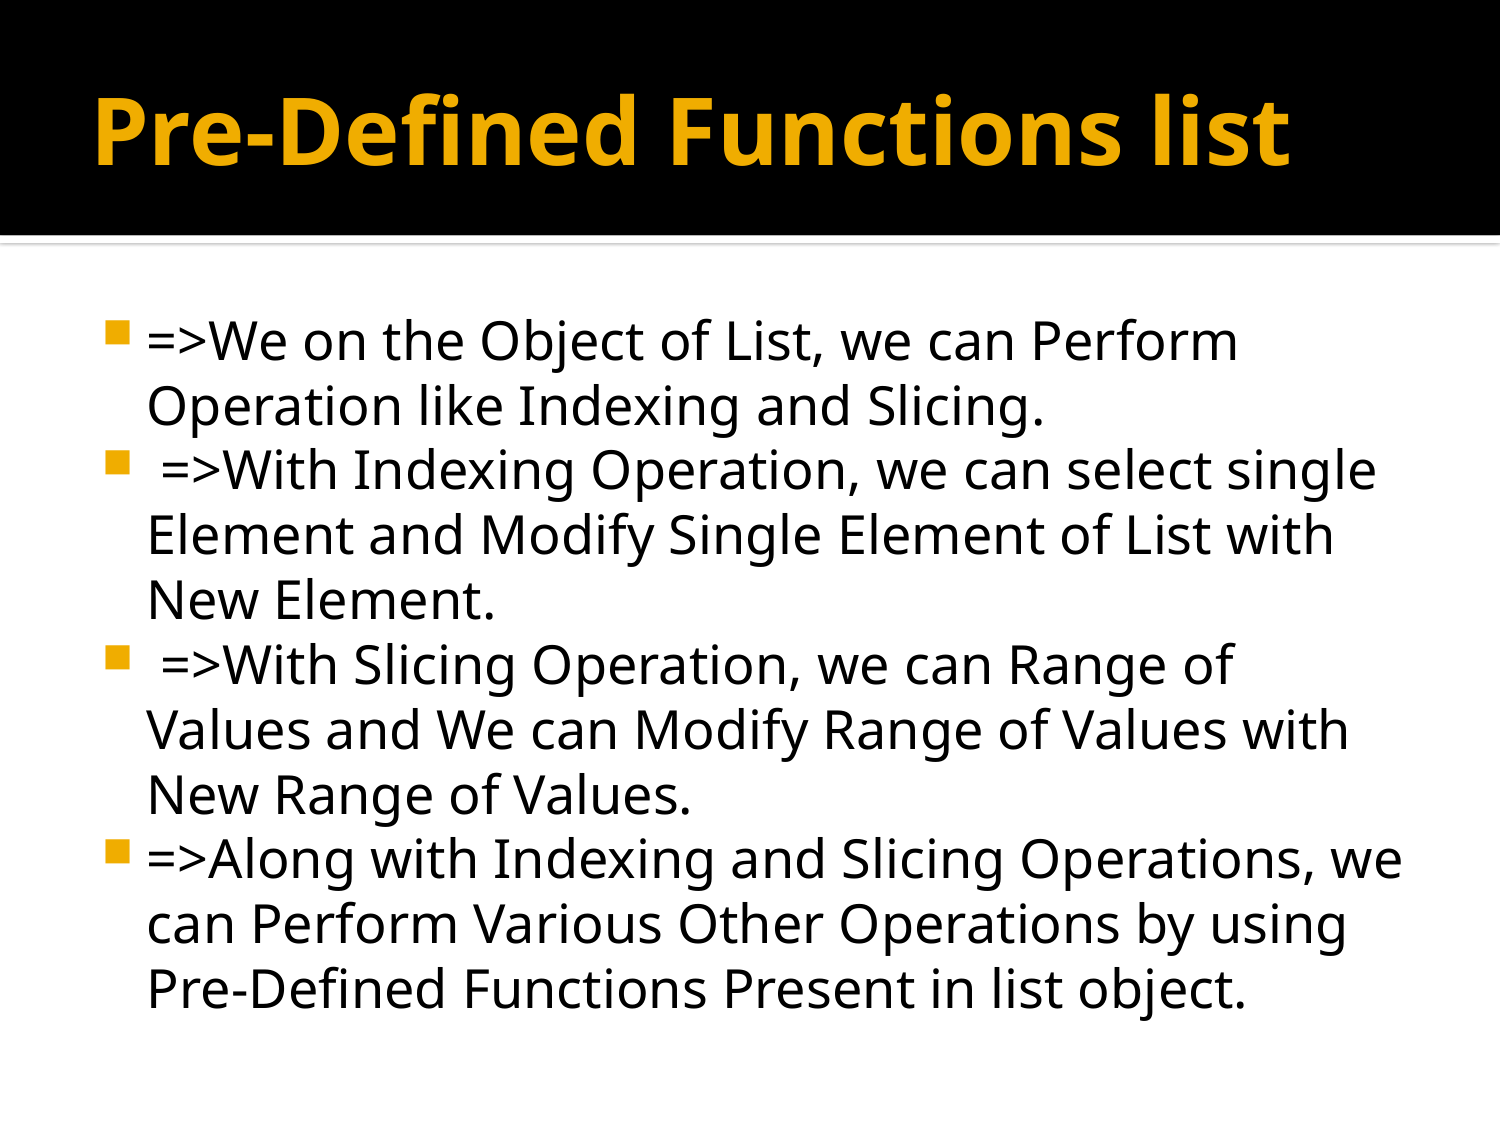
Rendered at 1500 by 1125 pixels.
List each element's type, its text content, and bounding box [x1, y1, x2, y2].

list =>We on the Object of List, we can Perform Operation like Indexing and Slicing. =>With Indexing Operation, we can select single Element and Modify Single Element of List with New Element. =>With Slicing Operation, we can Range of Values and We can Modify Range of Values with New Range of Values. =>Along with Indexing and Slicing Operations, we can Perform Various Other Operations by using Pre-Defined Functions Present in list object. [75, 291, 1425, 1050]
title Pre-Defined Functions list [75, 25, 1425, 231]
